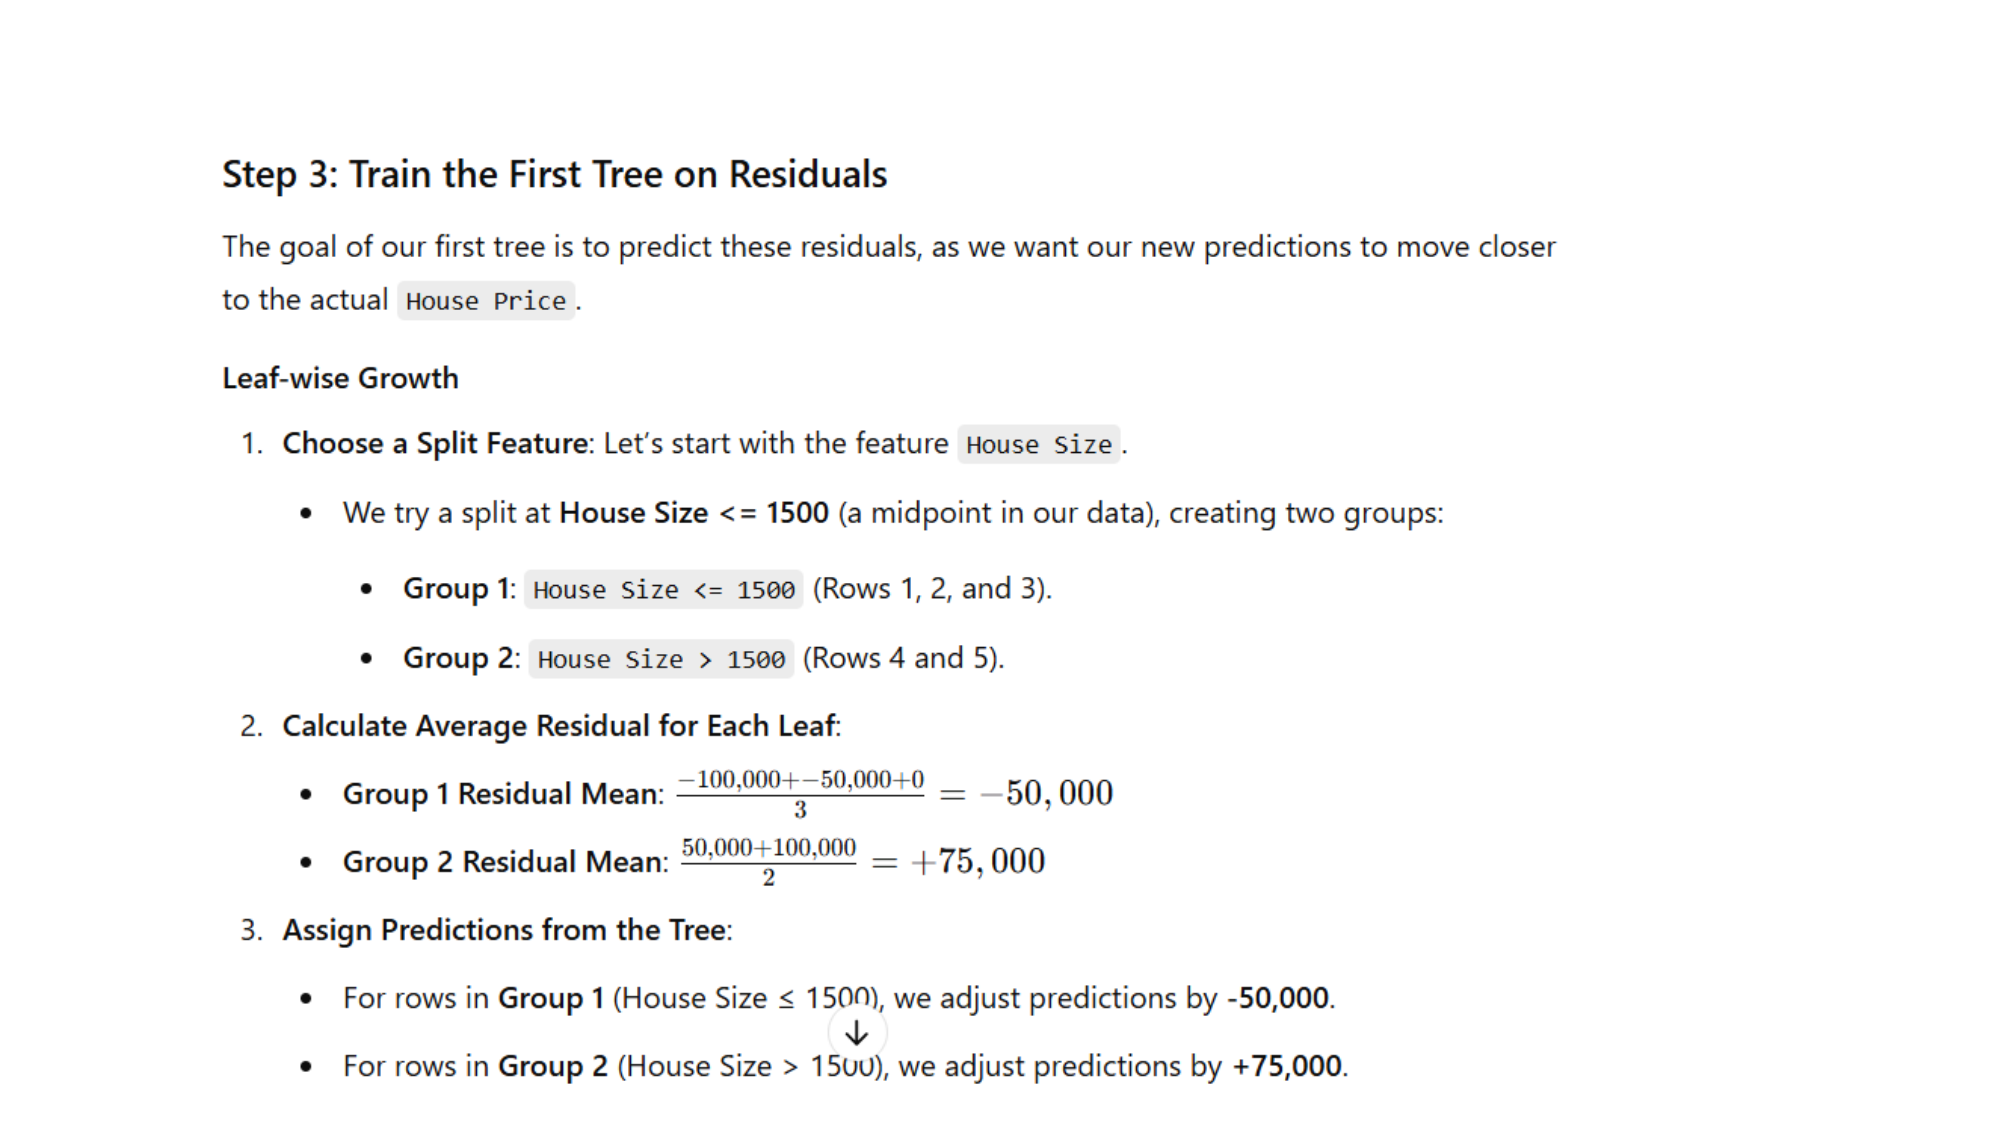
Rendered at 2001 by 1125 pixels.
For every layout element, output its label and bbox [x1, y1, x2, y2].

list [186, 130, 1648, 1093]
